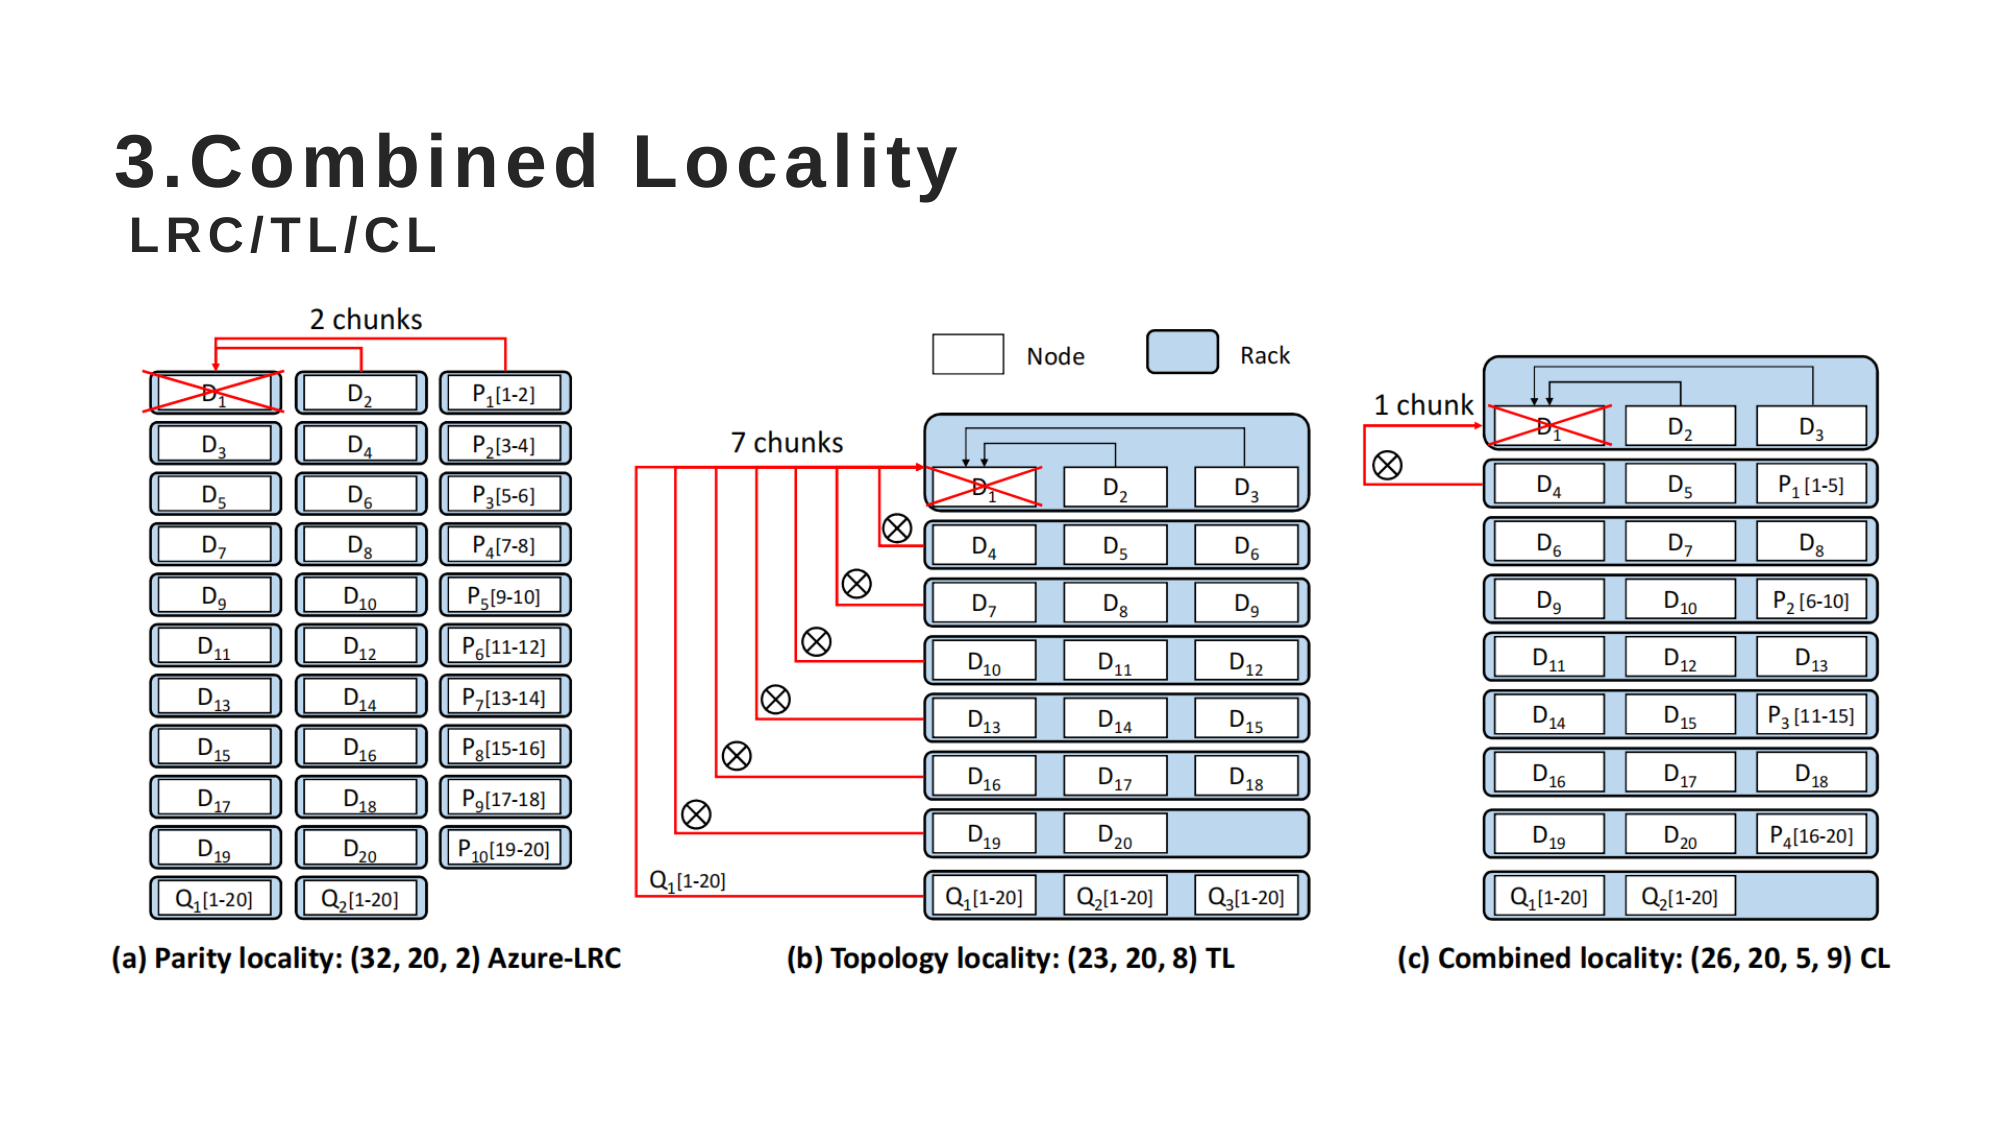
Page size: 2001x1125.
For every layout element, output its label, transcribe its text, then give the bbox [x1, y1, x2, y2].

text_box LRC/TL/CL [114, 174, 1914, 278]
picture [78, 278, 1958, 994]
title 3.Combined Locality [99, 99, 1900, 216]
